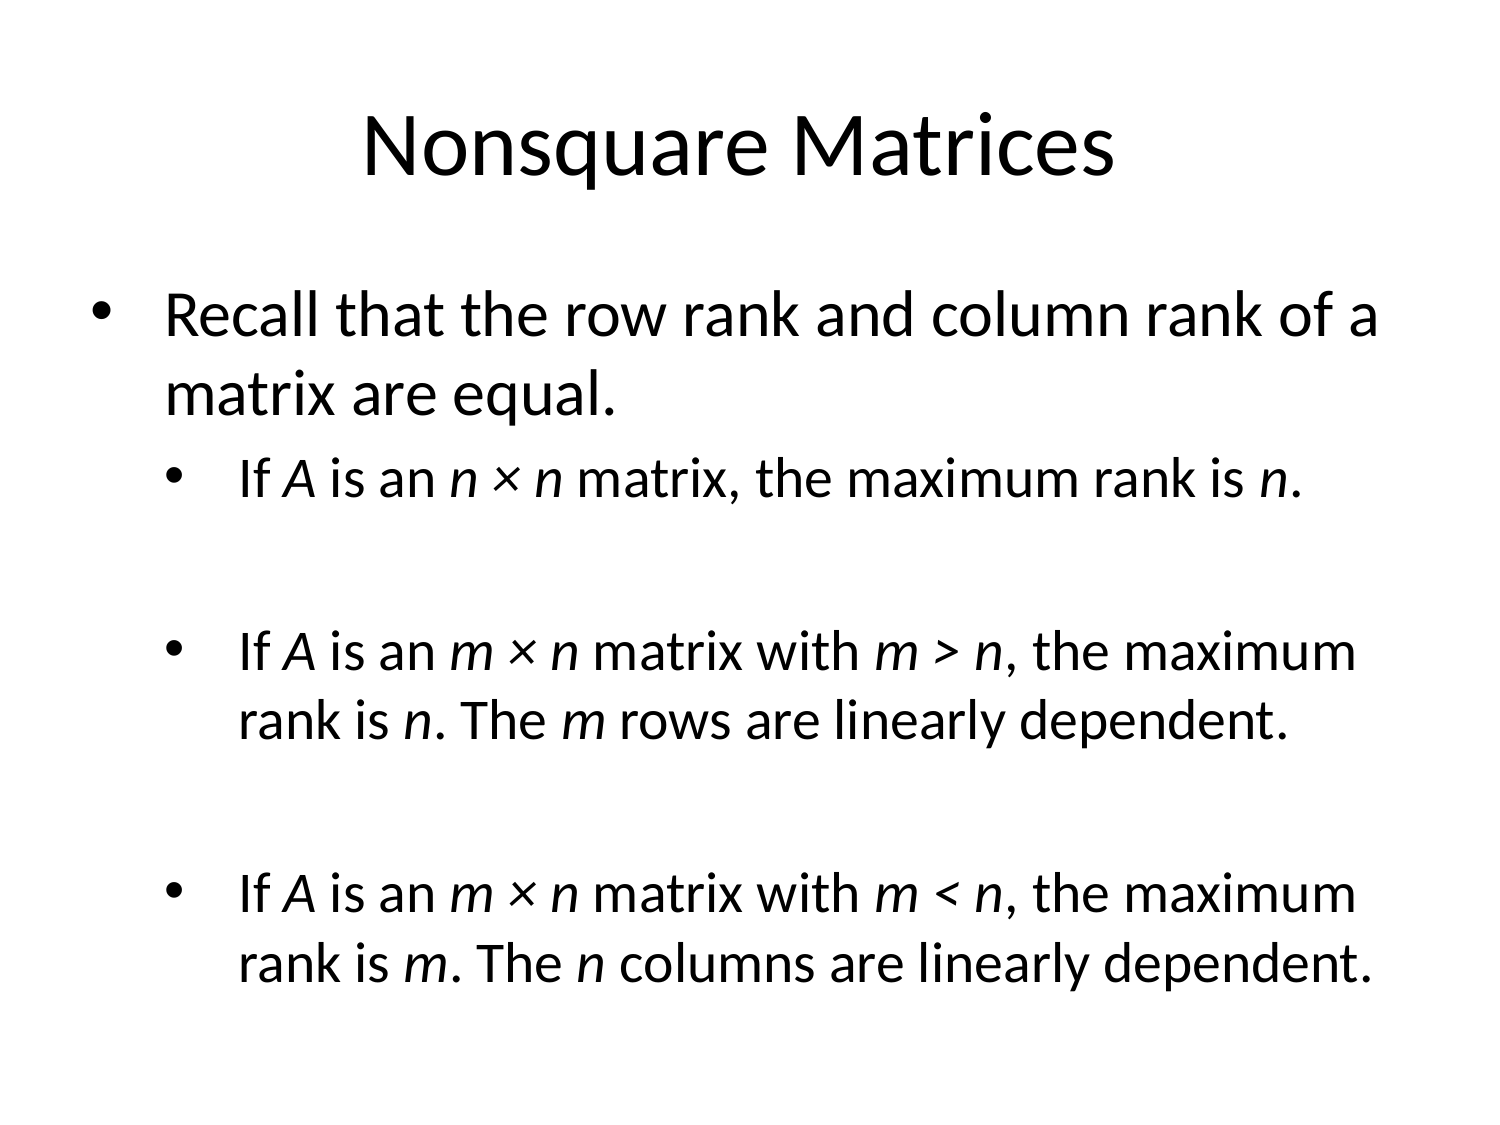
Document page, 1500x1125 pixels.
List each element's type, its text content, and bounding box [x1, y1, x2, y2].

list Recall that the row rank and column rank of a matrix are equal. If A is an n × n matrix, the maximum rank is n. If A is an m × n matrix with m > n, the maximum rank is n. The m rows are linearly dependent. If A is an m × n matrix with m < n, the maximum rank is m. The n columns are linearly dependent. [75, 262, 1425, 1005]
title Nonsquare Matrices [75, 45, 1425, 233]
